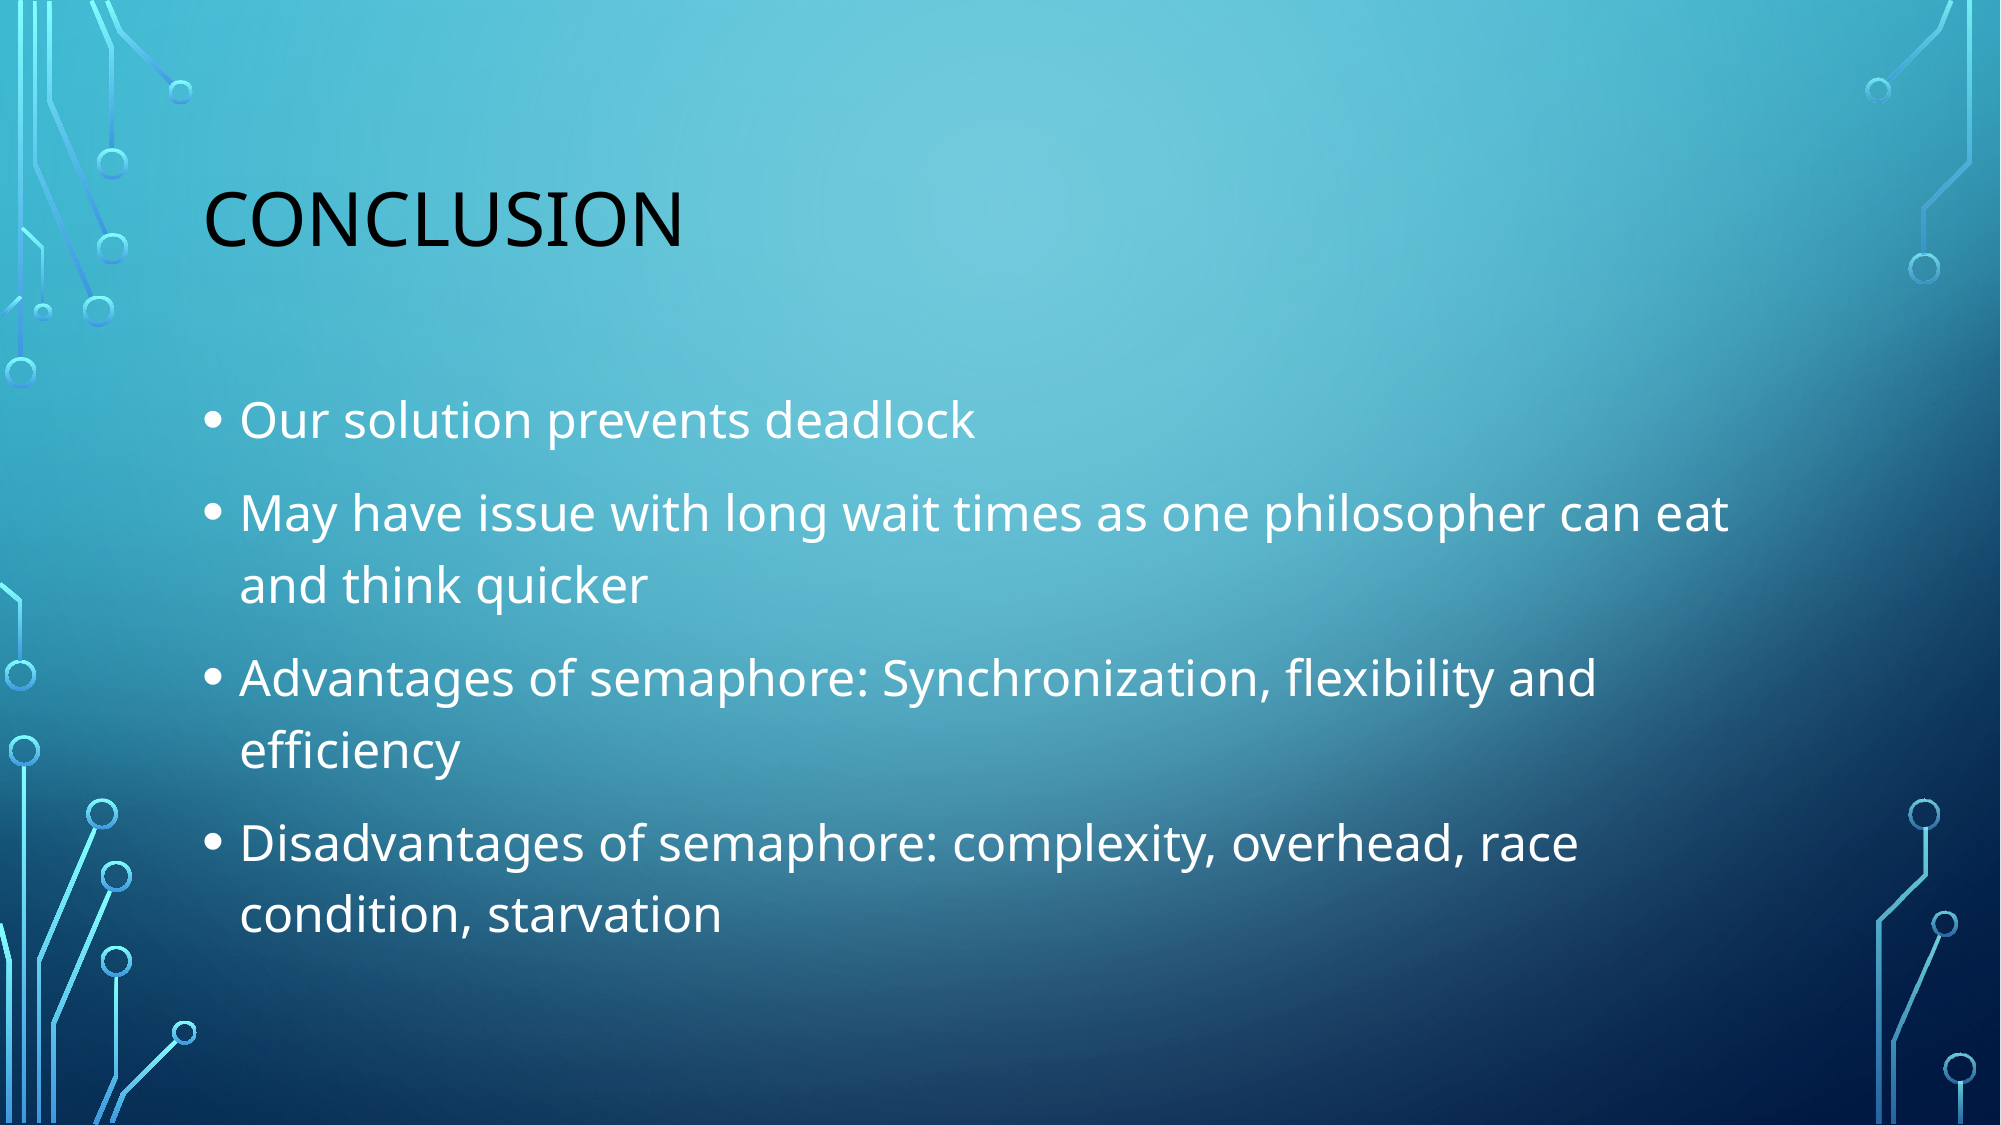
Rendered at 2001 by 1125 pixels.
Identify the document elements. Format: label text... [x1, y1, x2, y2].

list Our solution prevents deadlock May have issue with long wait times as one philosopher can eat and think quicker Advantages of semaphore: Synchronization, flexibility and efficiency Disadvantages of semaphore: complexity, overhead, race condition, starvation [187, 369, 1813, 950]
title CONCLUSION [187, 101, 1813, 344]
